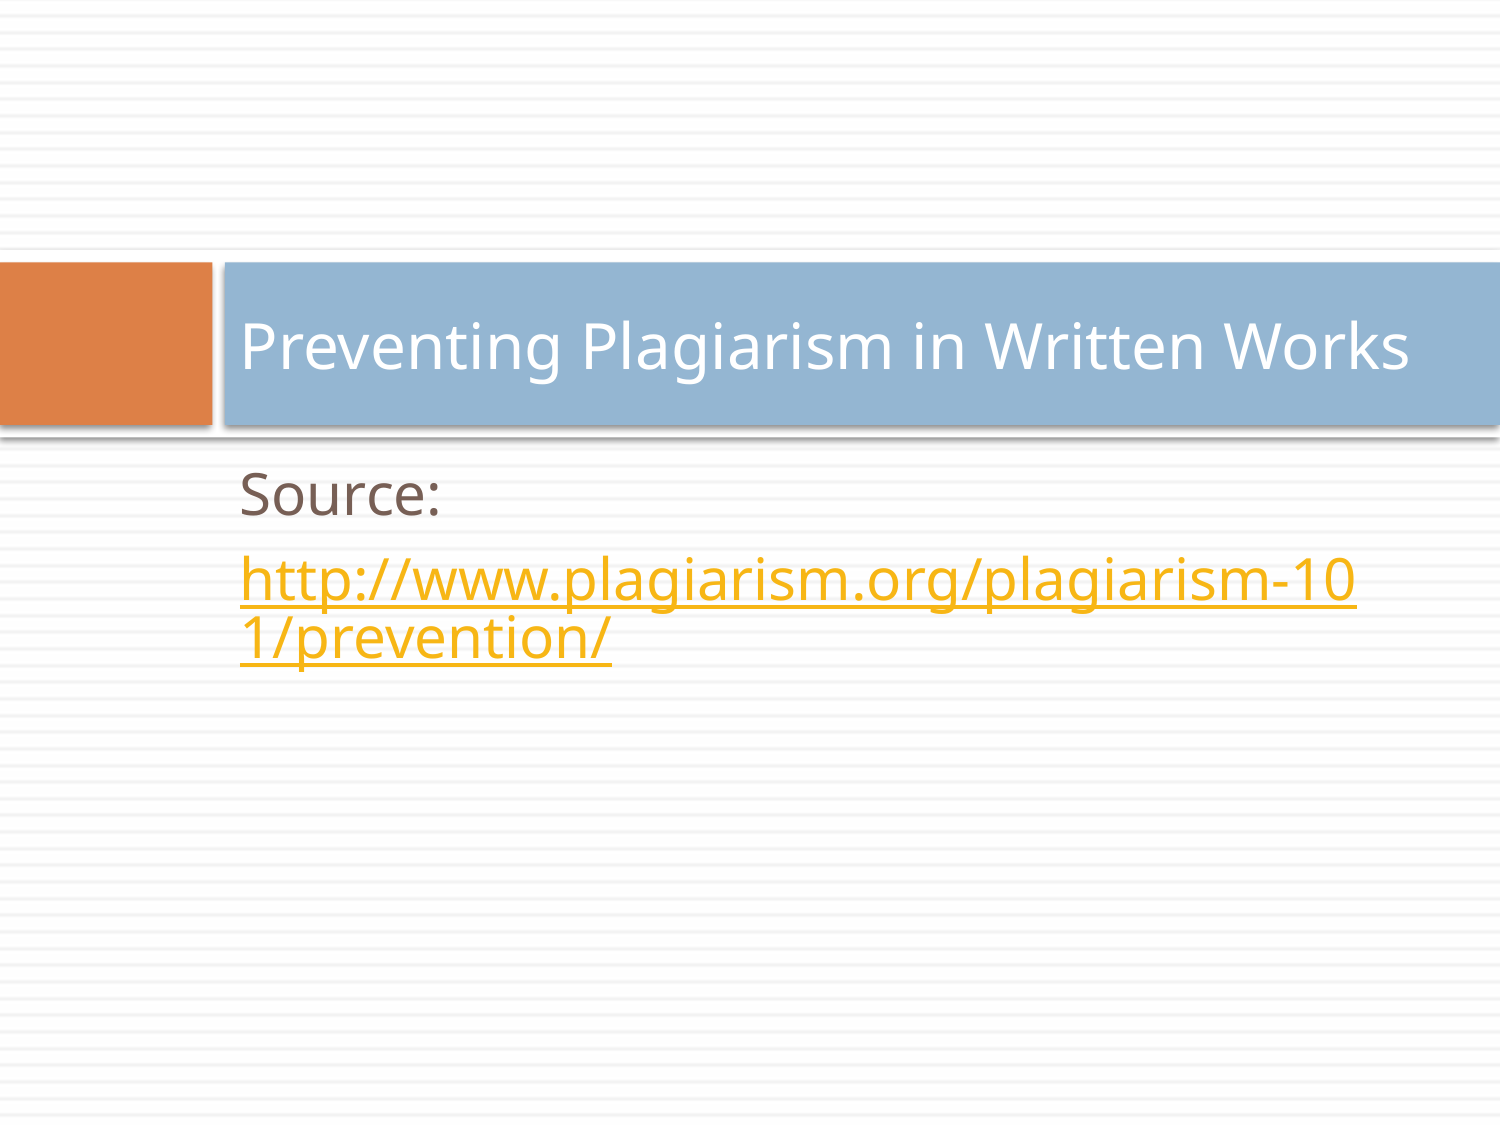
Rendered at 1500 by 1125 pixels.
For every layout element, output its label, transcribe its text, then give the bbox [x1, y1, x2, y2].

title Preventing Plagiarism in Written Works [225, 262, 1475, 425]
list Source: http://www.plagiarism.org/plagiarism-101/prevention/ [225, 450, 1394, 725]
